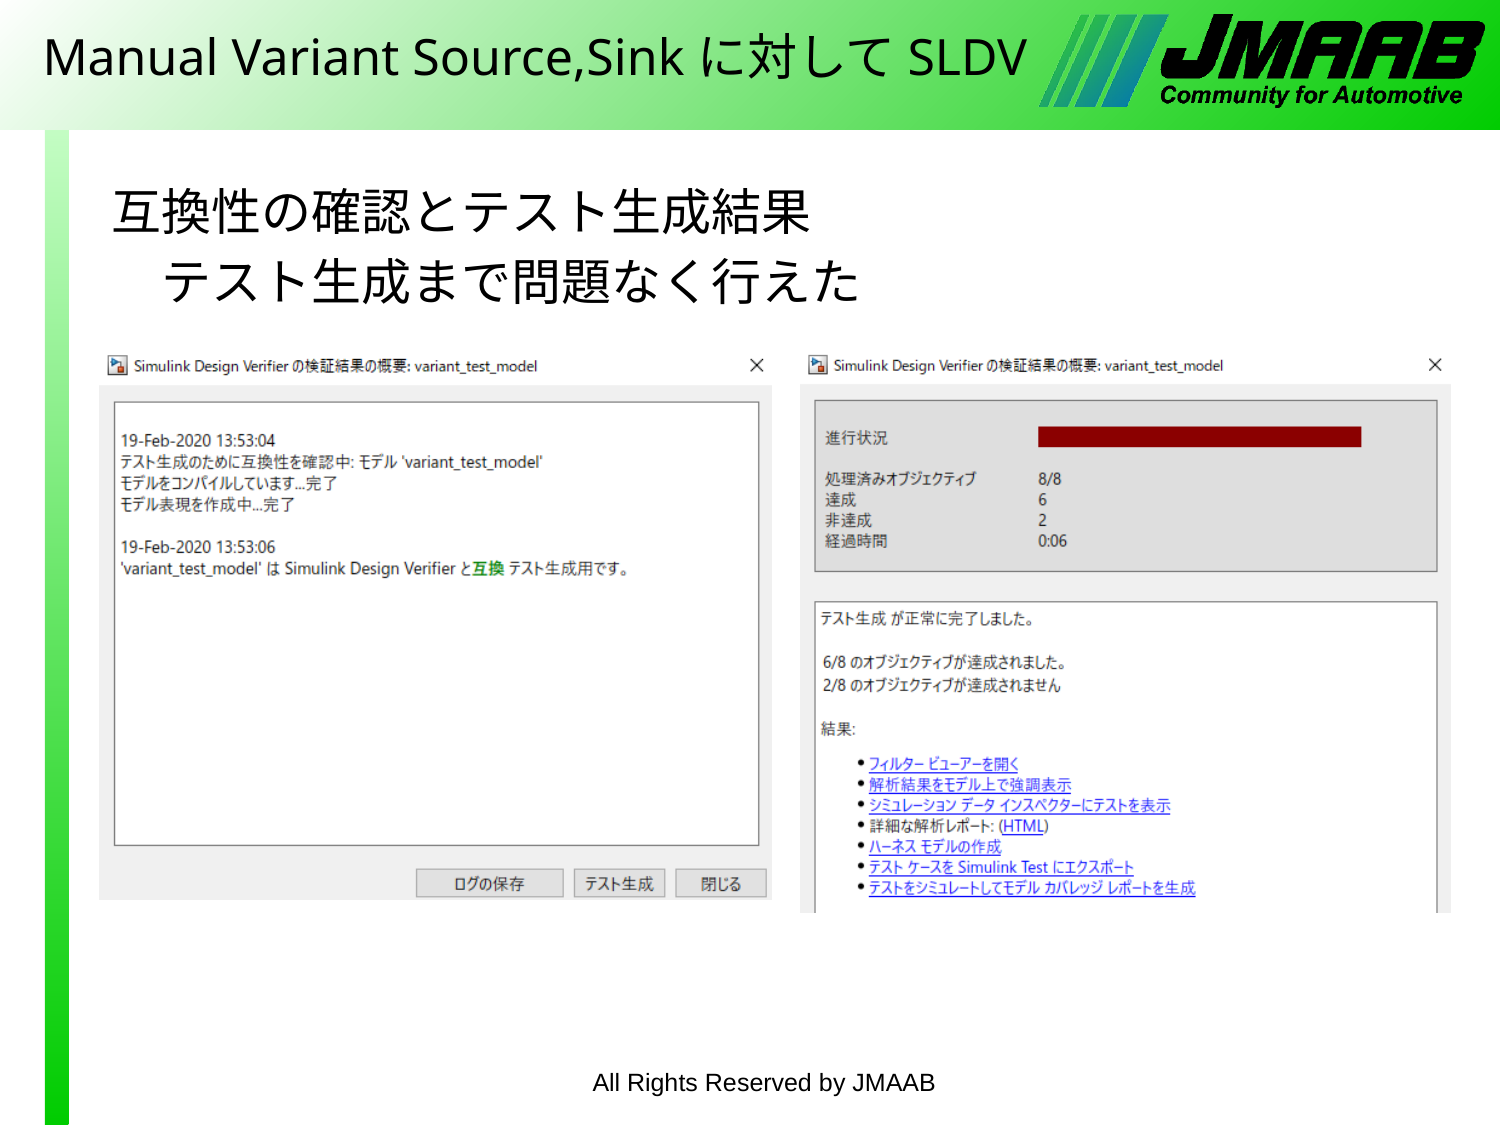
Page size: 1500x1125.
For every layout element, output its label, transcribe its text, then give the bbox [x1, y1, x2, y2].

picture [99, 349, 772, 901]
list 互換性の確認とテスト生成結果 テスト生成まで問題なく行えた [96, 172, 1447, 1047]
picture [799, 349, 1451, 913]
picture [1036, 11, 1486, 109]
title Manual Variant Source,Sinkに対してSLDV [27, 21, 1057, 91]
